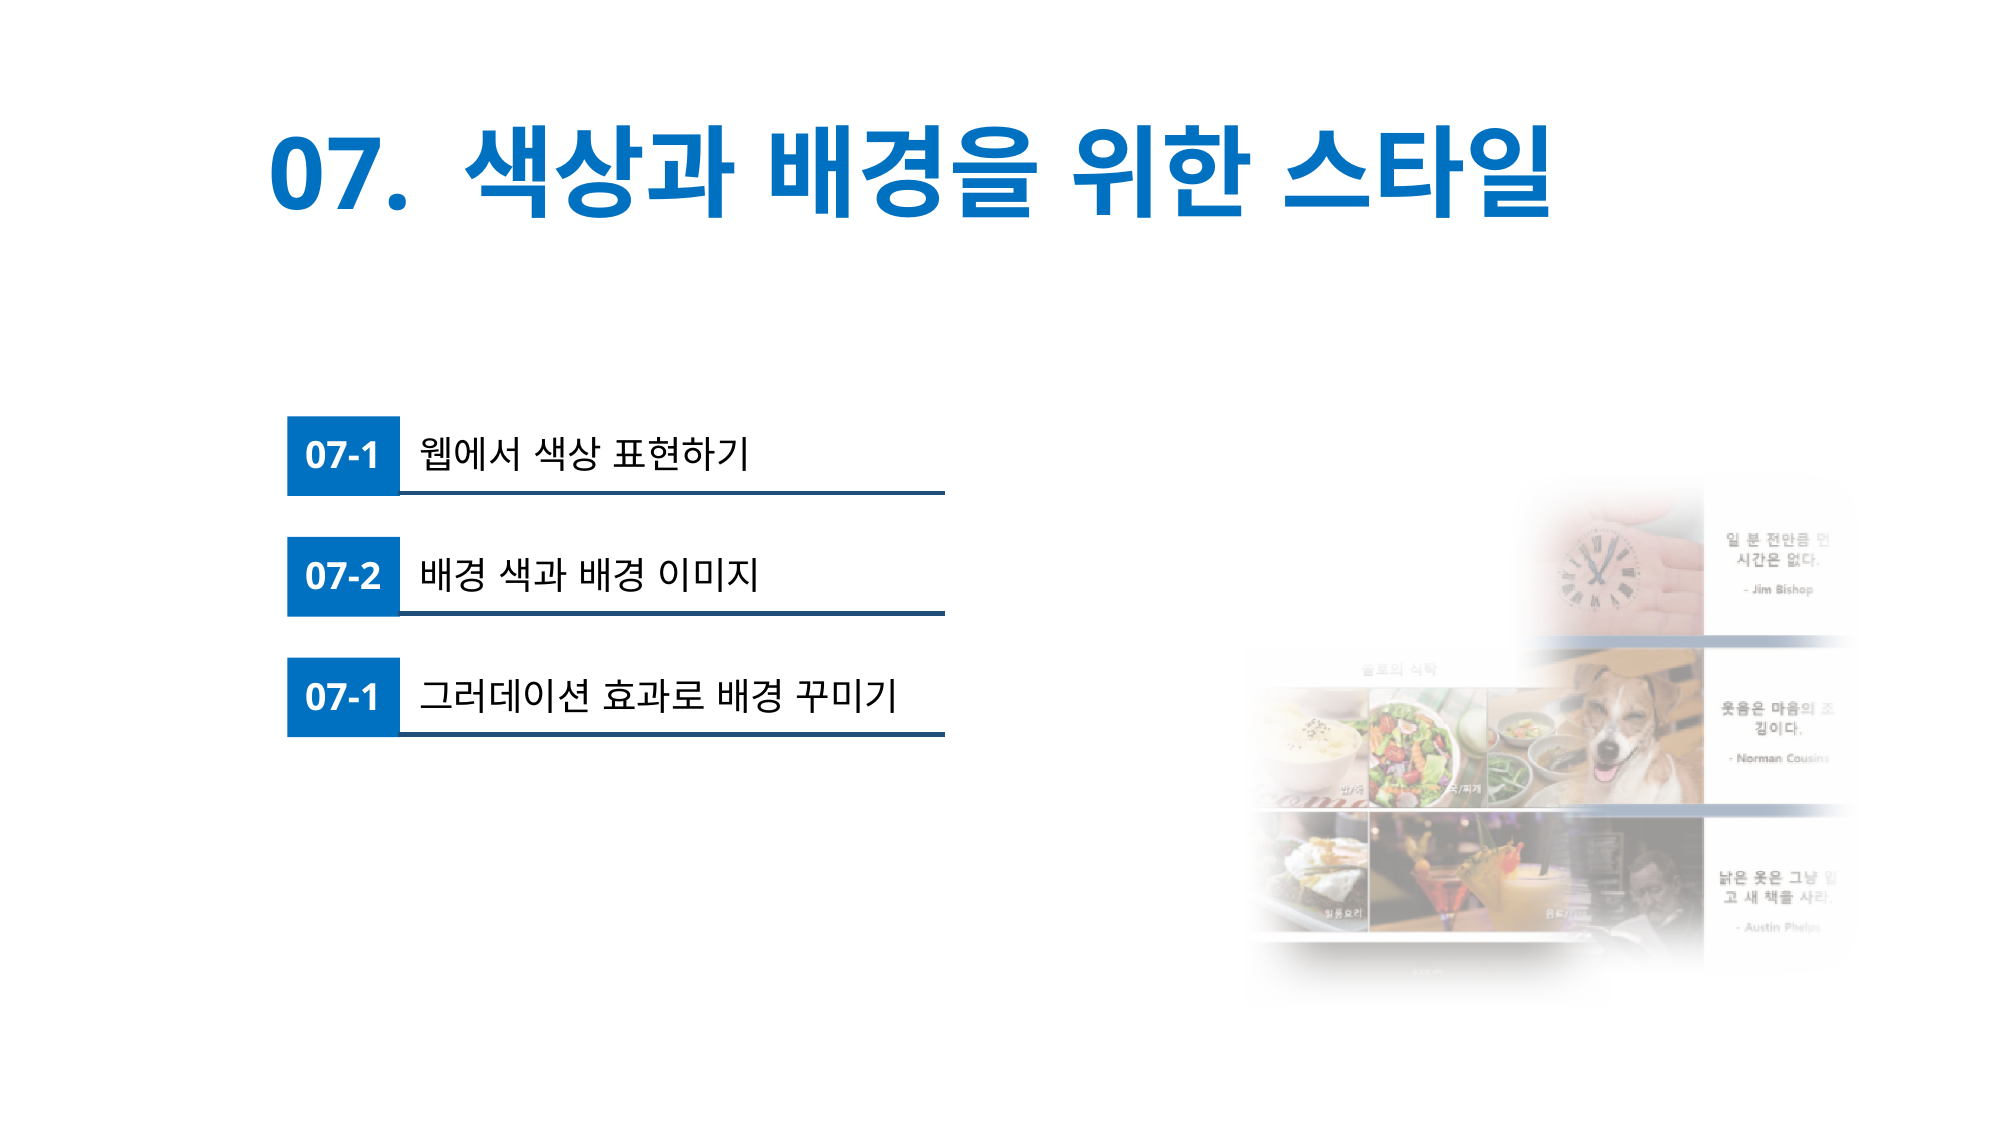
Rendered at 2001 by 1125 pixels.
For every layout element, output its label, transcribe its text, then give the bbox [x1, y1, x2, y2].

text_box 웹에서 색상 표현하기 [404, 423, 893, 484]
text_box 배경 색과 배경 이미지 [404, 544, 893, 605]
title 07. 색상과 배경을 위한 스타일 [249, 101, 1578, 239]
text_box 07-2 [290, 544, 404, 605]
text_box 그러데이션 효과로 배경 꾸미기 [404, 666, 1011, 726]
text_box 07-1 [290, 666, 404, 726]
text_box 07-1 [290, 423, 404, 484]
